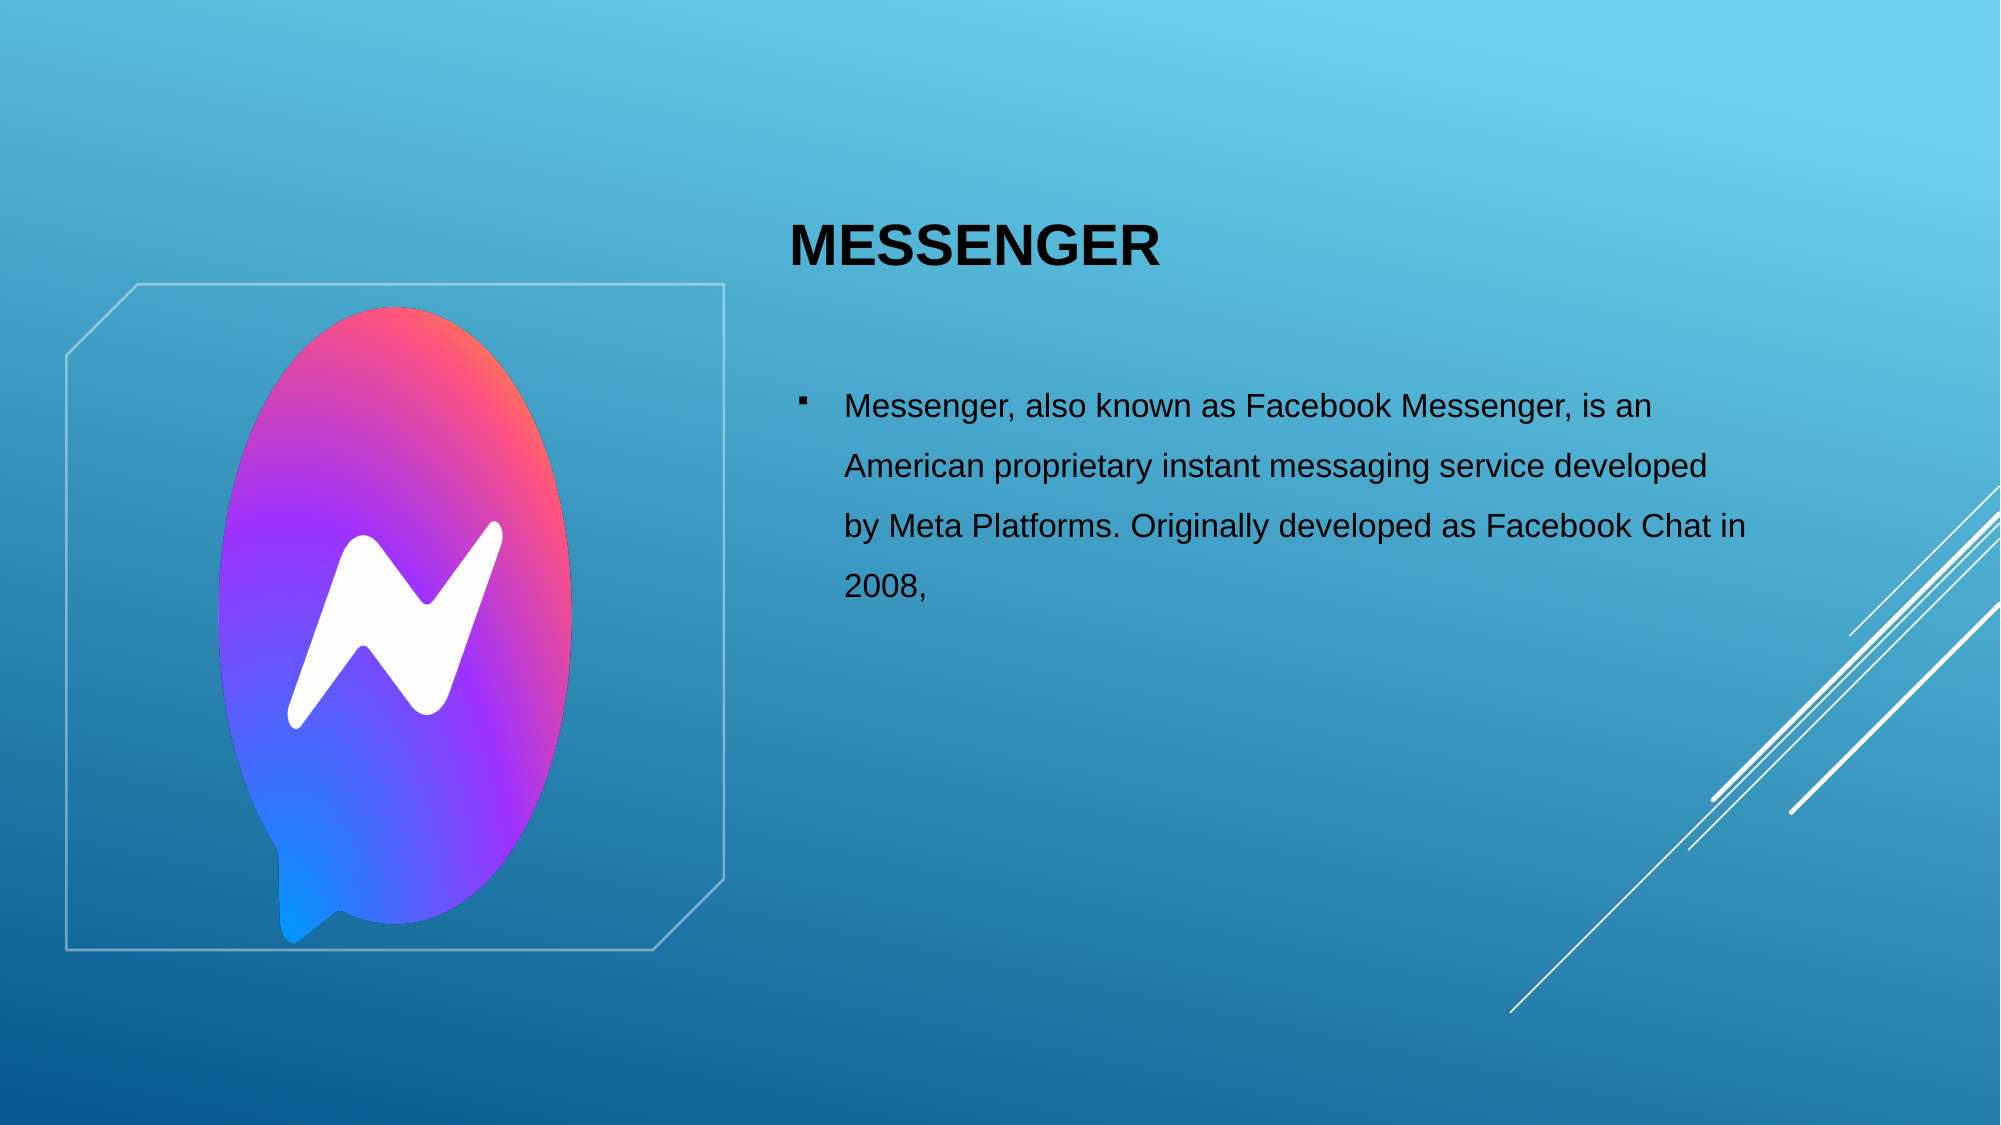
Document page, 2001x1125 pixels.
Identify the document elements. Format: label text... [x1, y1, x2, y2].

list Messenger, also known as Facebook Messenger, is an American proprietary instant messaging service developed by Meta Platforms. Originally developed as Facebook Chat in 2008, [782, 357, 1770, 694]
picture [66, 284, 725, 951]
title Messenger [774, 96, 1763, 285]
